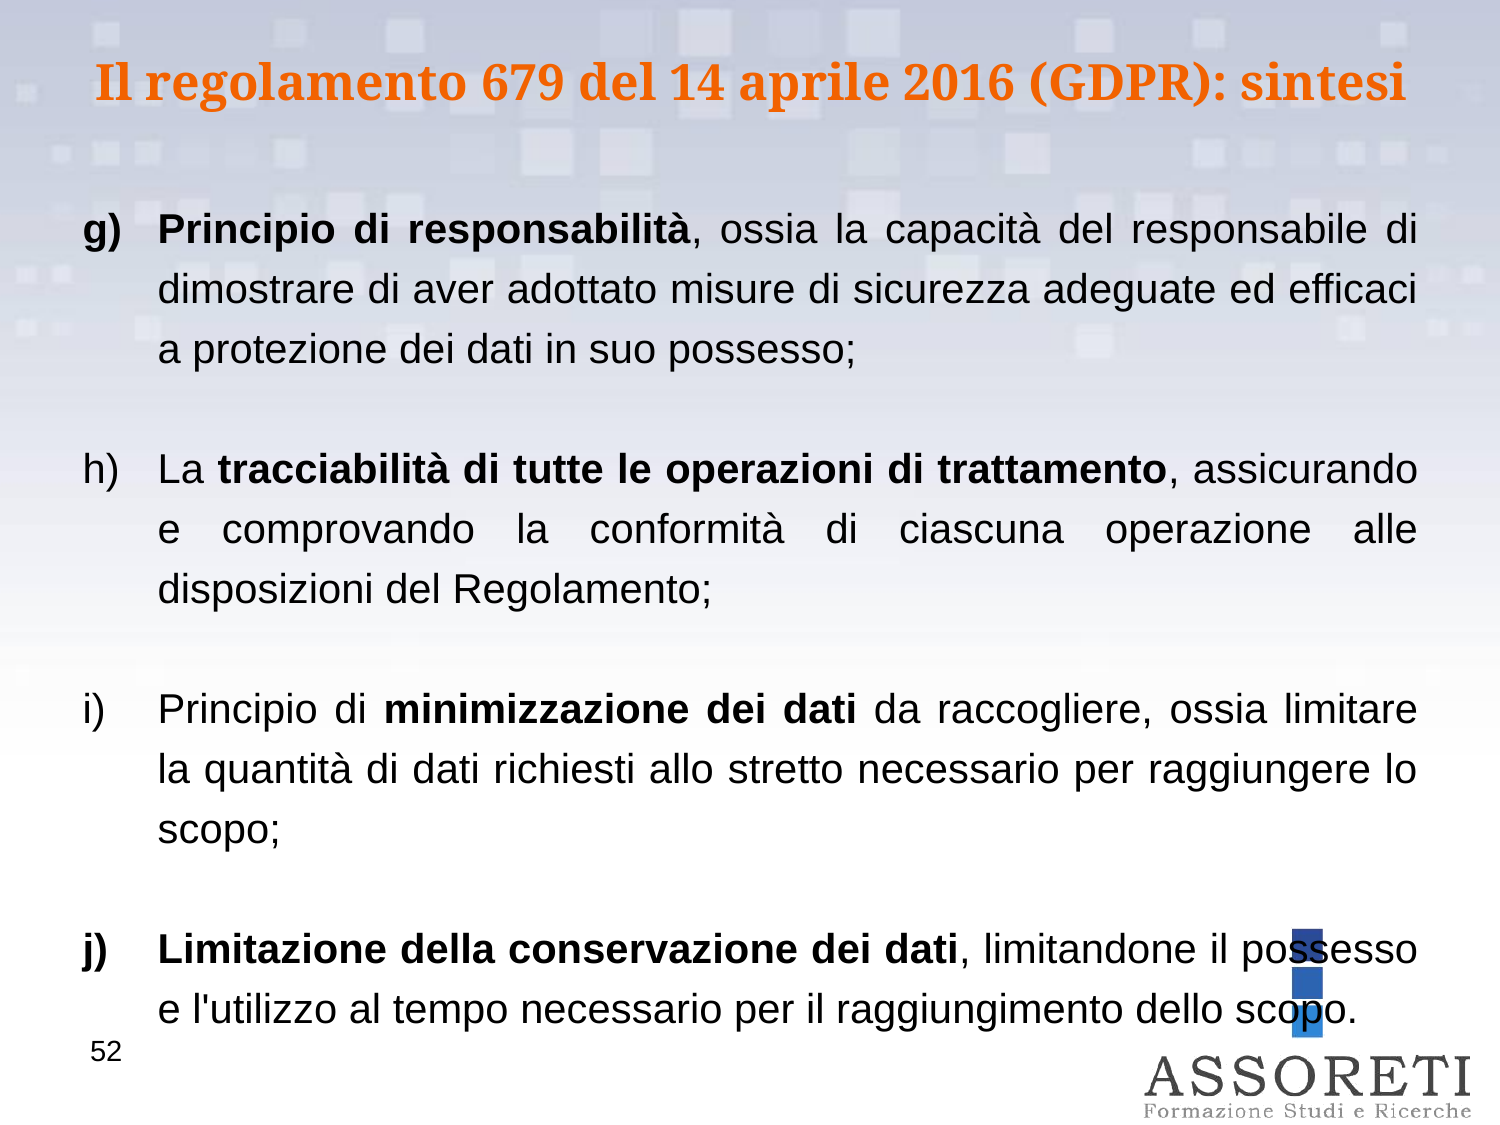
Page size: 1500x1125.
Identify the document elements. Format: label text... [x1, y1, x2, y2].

text_box Principio di responsabilità, ossia la capacità del responsabile di dimostrare di aver adottato misure di sicurezza adeguate ed efficaci a protezione dei dati in suo possesso; La tracciabilità di tutte le operazioni di trattamento, assicurando e comprovando la conformità di ciascuna operazione alle disposizioni del Regolamento; Principio di minimizzazione dei dati da raccogliere, ossia limitare la quantità di dati richiesti allo stretto necessario per raggiungere lo scopo; Limitazione della conservazione dei dati, limitandone il possesso e l'utilizzo al tempo necessario per il raggiungimento dello scopo. [68, 184, 1434, 1040]
text_box Il regolamento 679 del 14 aprile 2016 (GDPR): sintesi [72, 42, 1431, 118]
slide_number 52 [74, 1024, 426, 1103]
picture [0, 0, 1500, 1125]
